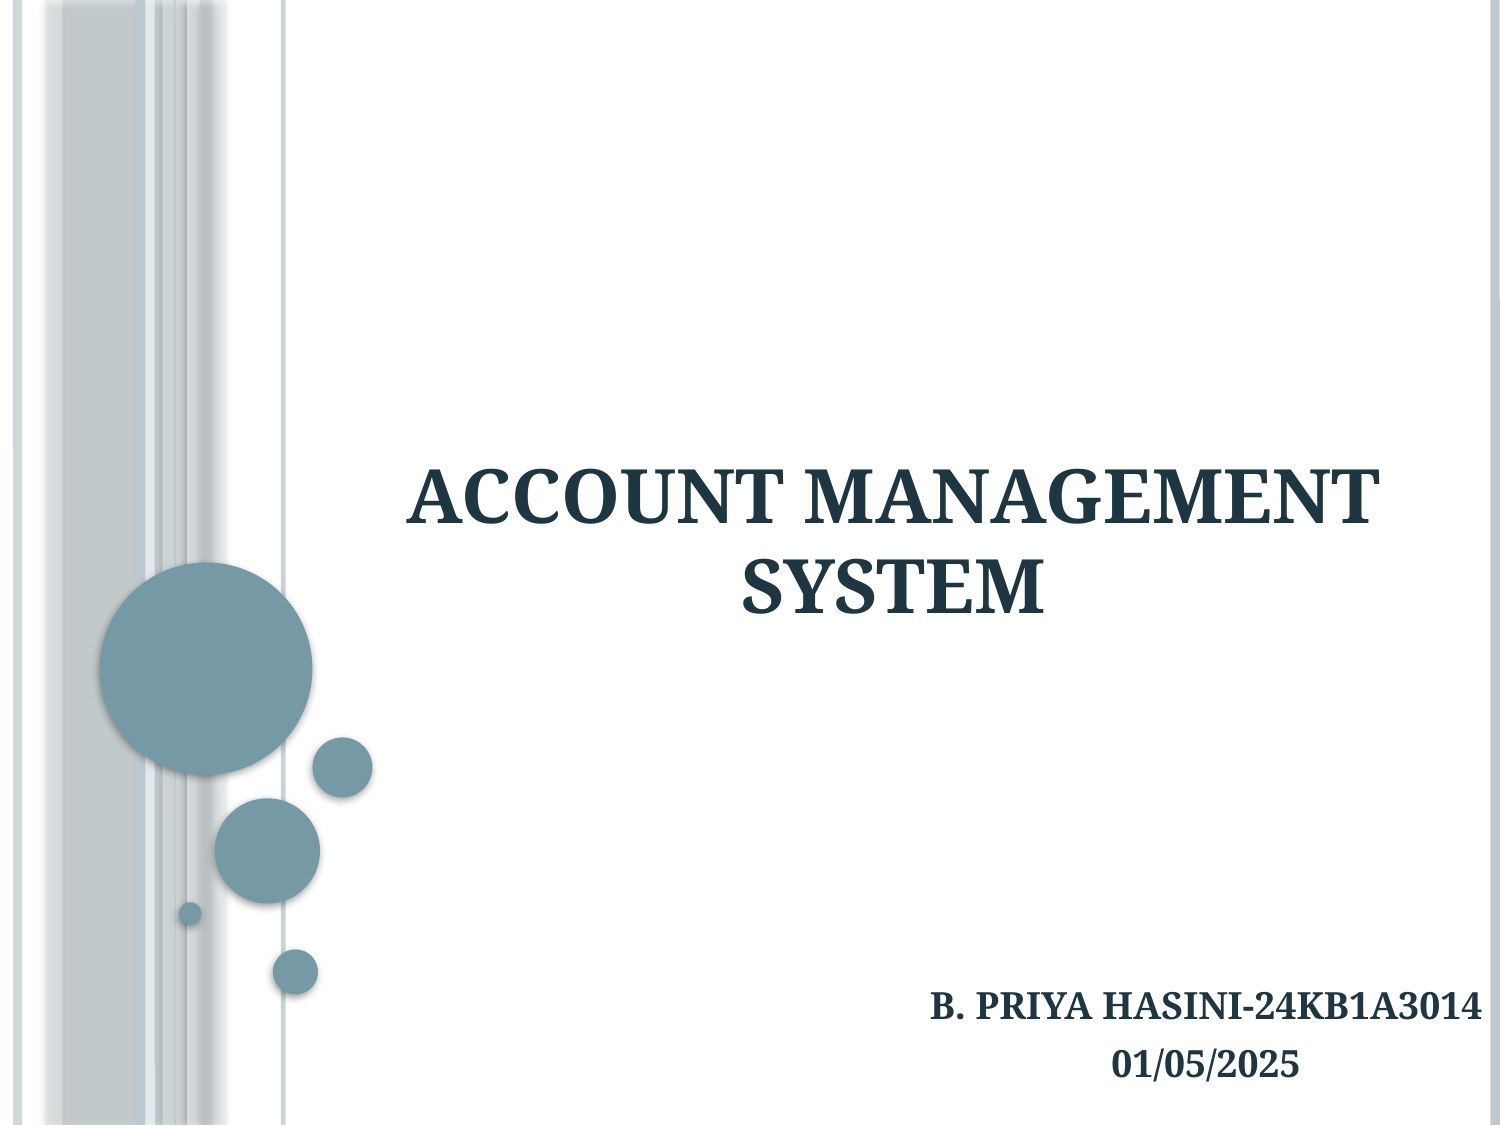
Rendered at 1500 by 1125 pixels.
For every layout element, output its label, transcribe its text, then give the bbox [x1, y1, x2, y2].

subtitle B. PRIYA HASINI-24KB1A3014 01/05/2025 [699, 975, 1500, 1125]
title ACCOUNT MANAGEMENT SYSTEM [387, 324, 1400, 636]
